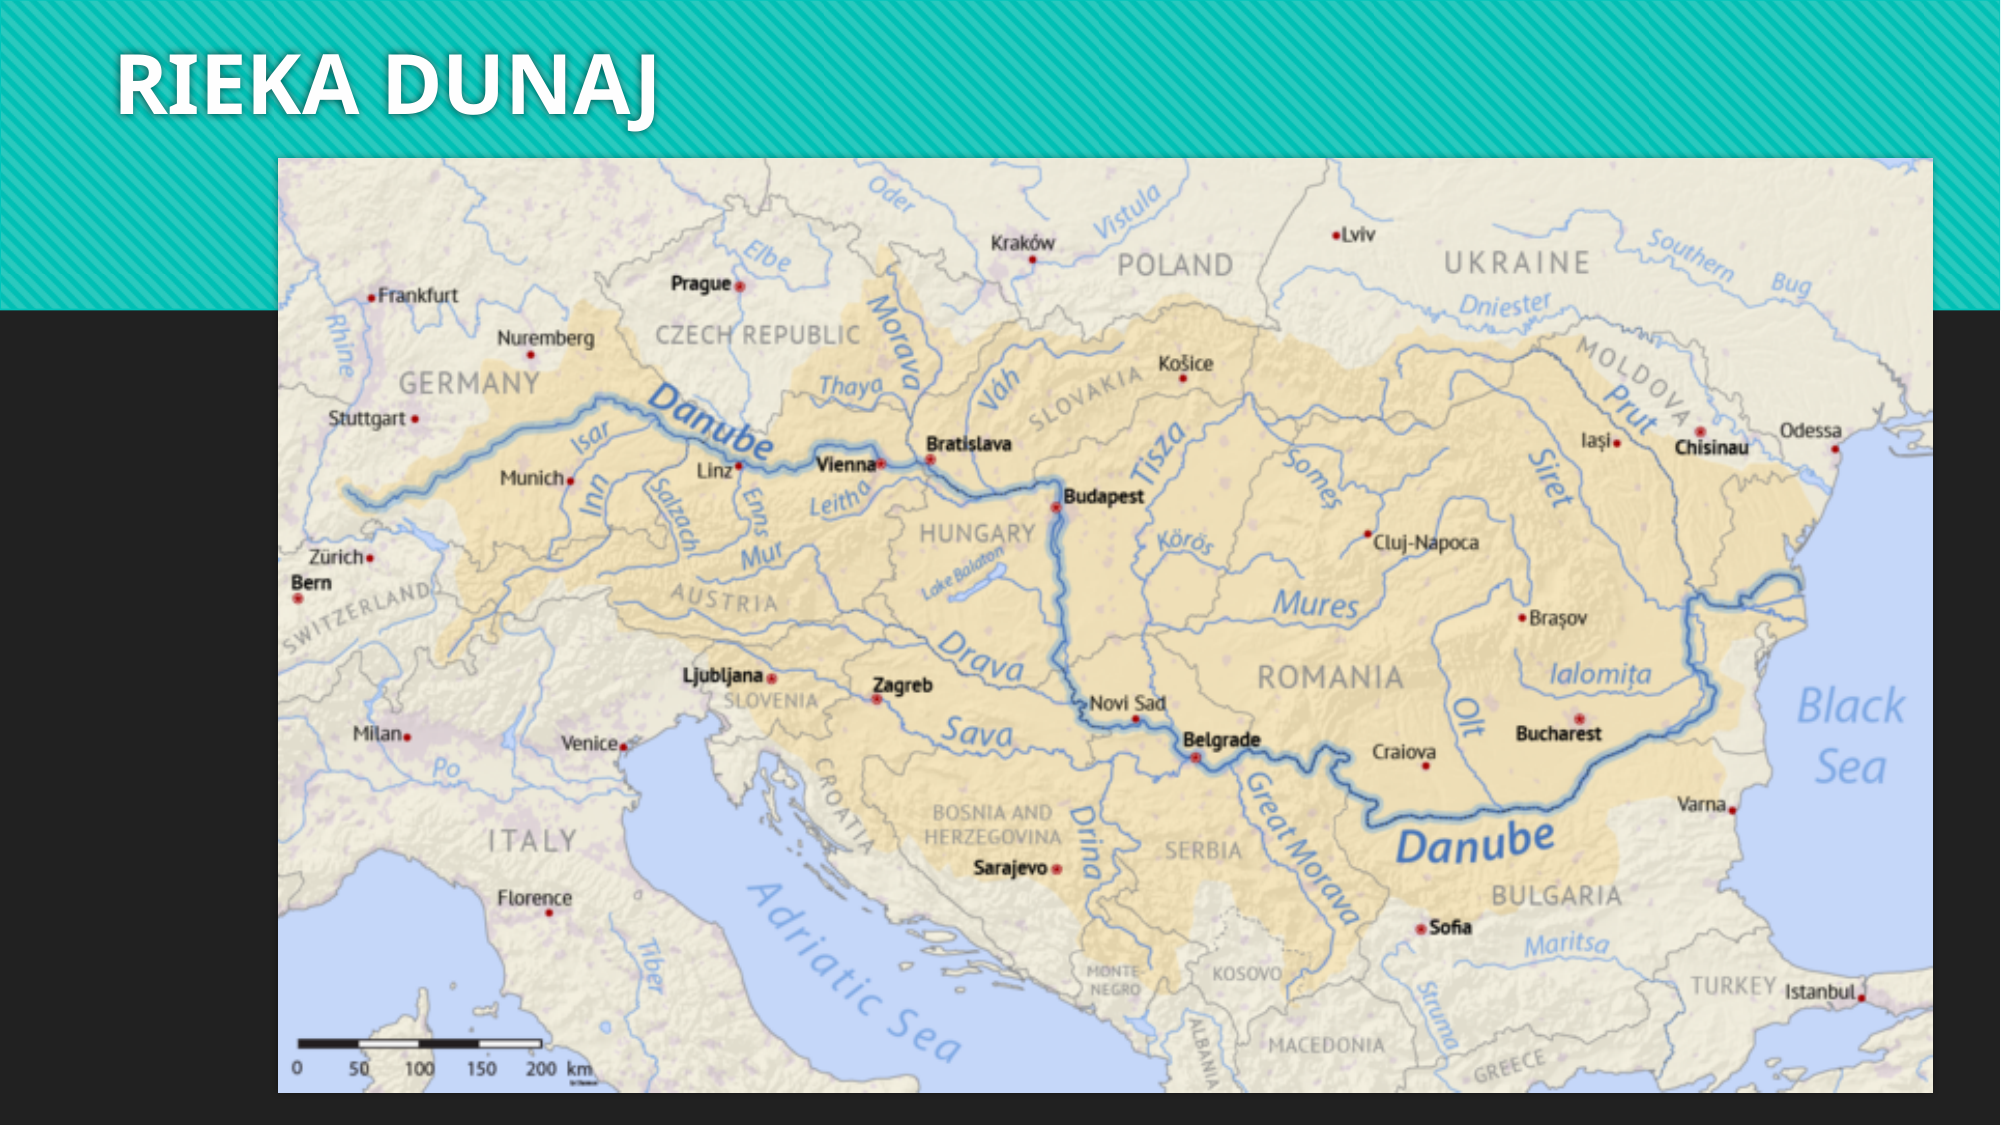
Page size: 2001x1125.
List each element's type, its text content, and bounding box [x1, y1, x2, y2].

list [277, 158, 1933, 1093]
title RIEKA DUNAJ [98, 32, 698, 140]
